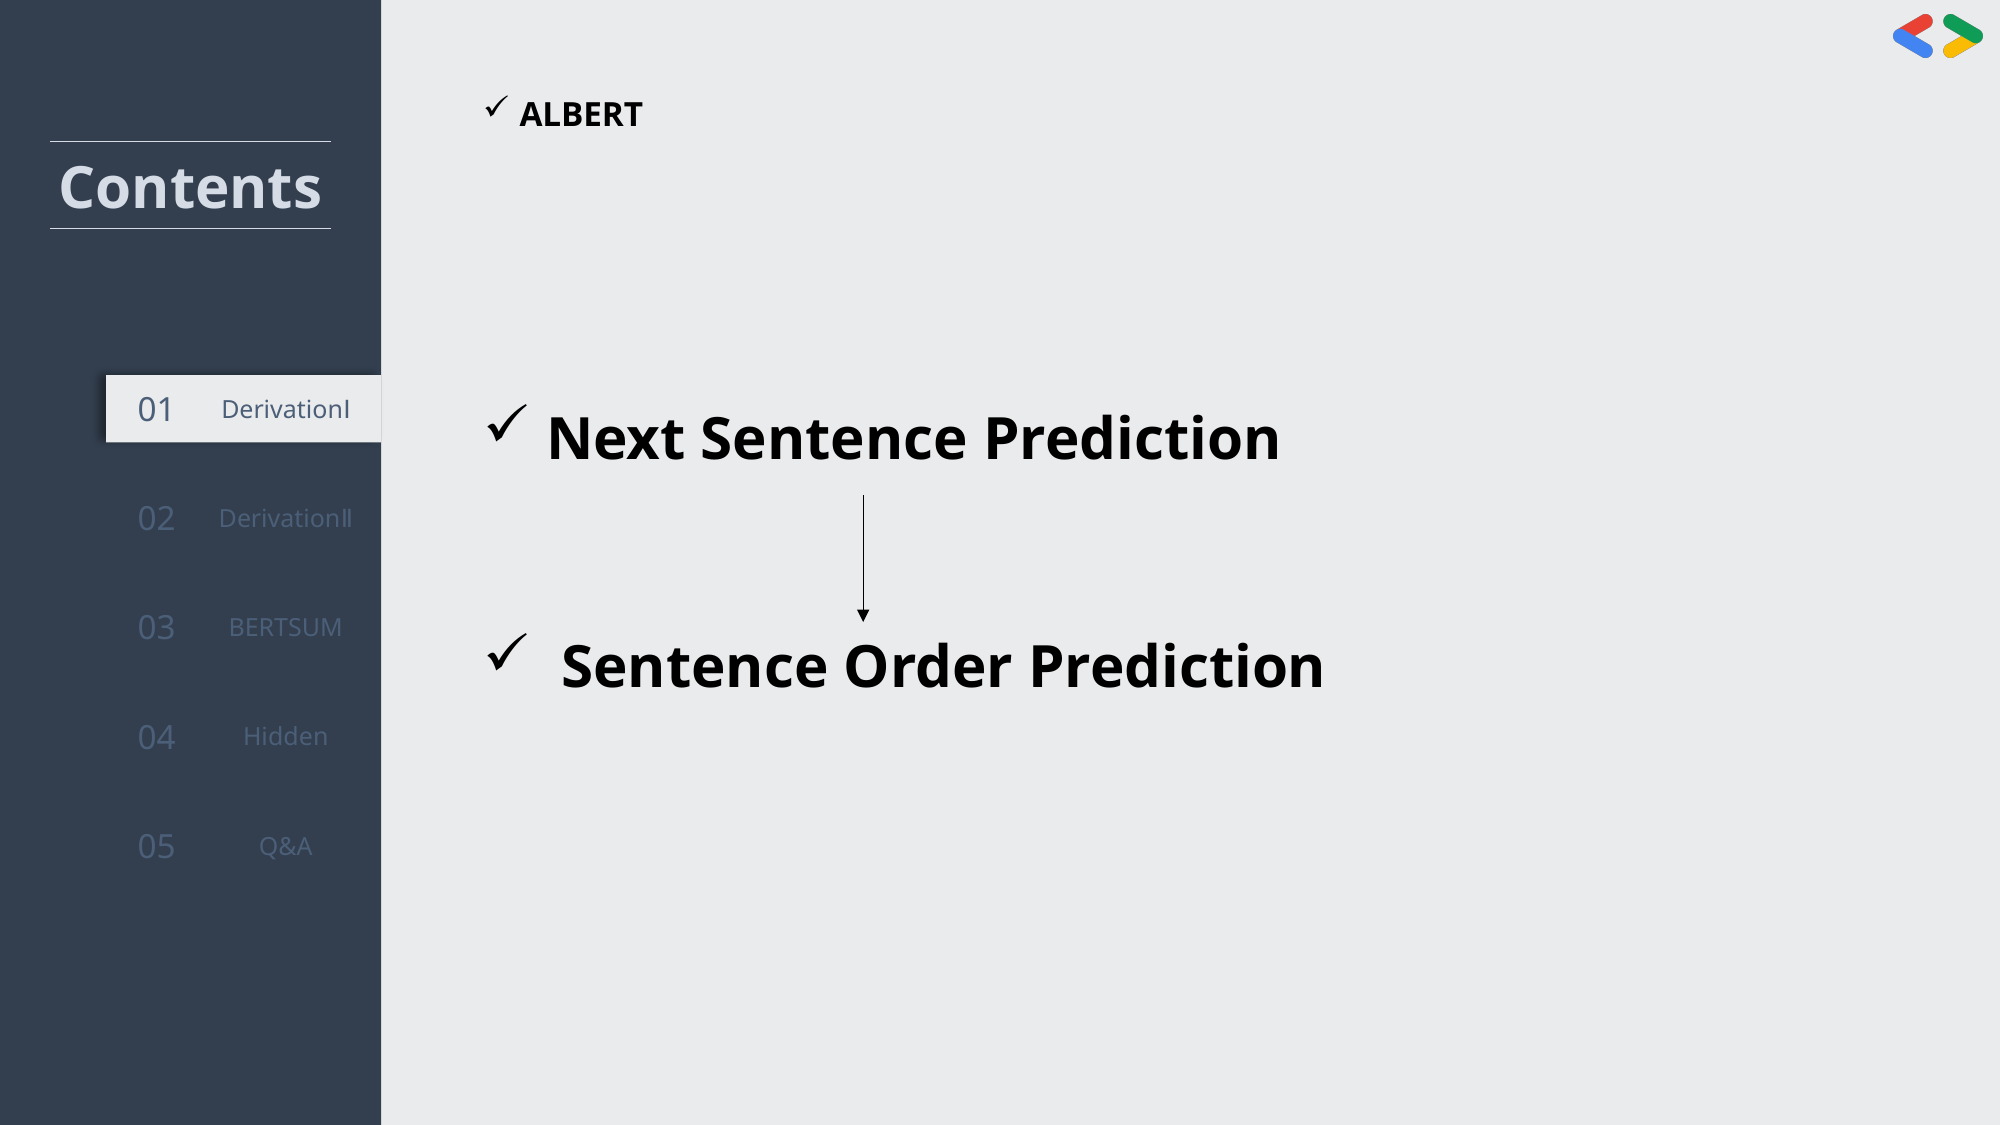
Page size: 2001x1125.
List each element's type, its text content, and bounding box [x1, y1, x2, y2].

picture [1893, 14, 1983, 58]
text_box ALBERT [468, 86, 835, 141]
text_box Sentence Order Prediction [468, 621, 2000, 777]
text_box [105, 374, 382, 444]
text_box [122, 380, 382, 437]
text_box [122, 490, 382, 546]
text_box [0, 0, 382, 1125]
text_box Next Sentence Prediction [468, 393, 1545, 479]
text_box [122, 708, 382, 764]
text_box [122, 817, 382, 909]
text_box Contents [44, 142, 338, 228]
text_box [122, 599, 381, 655]
